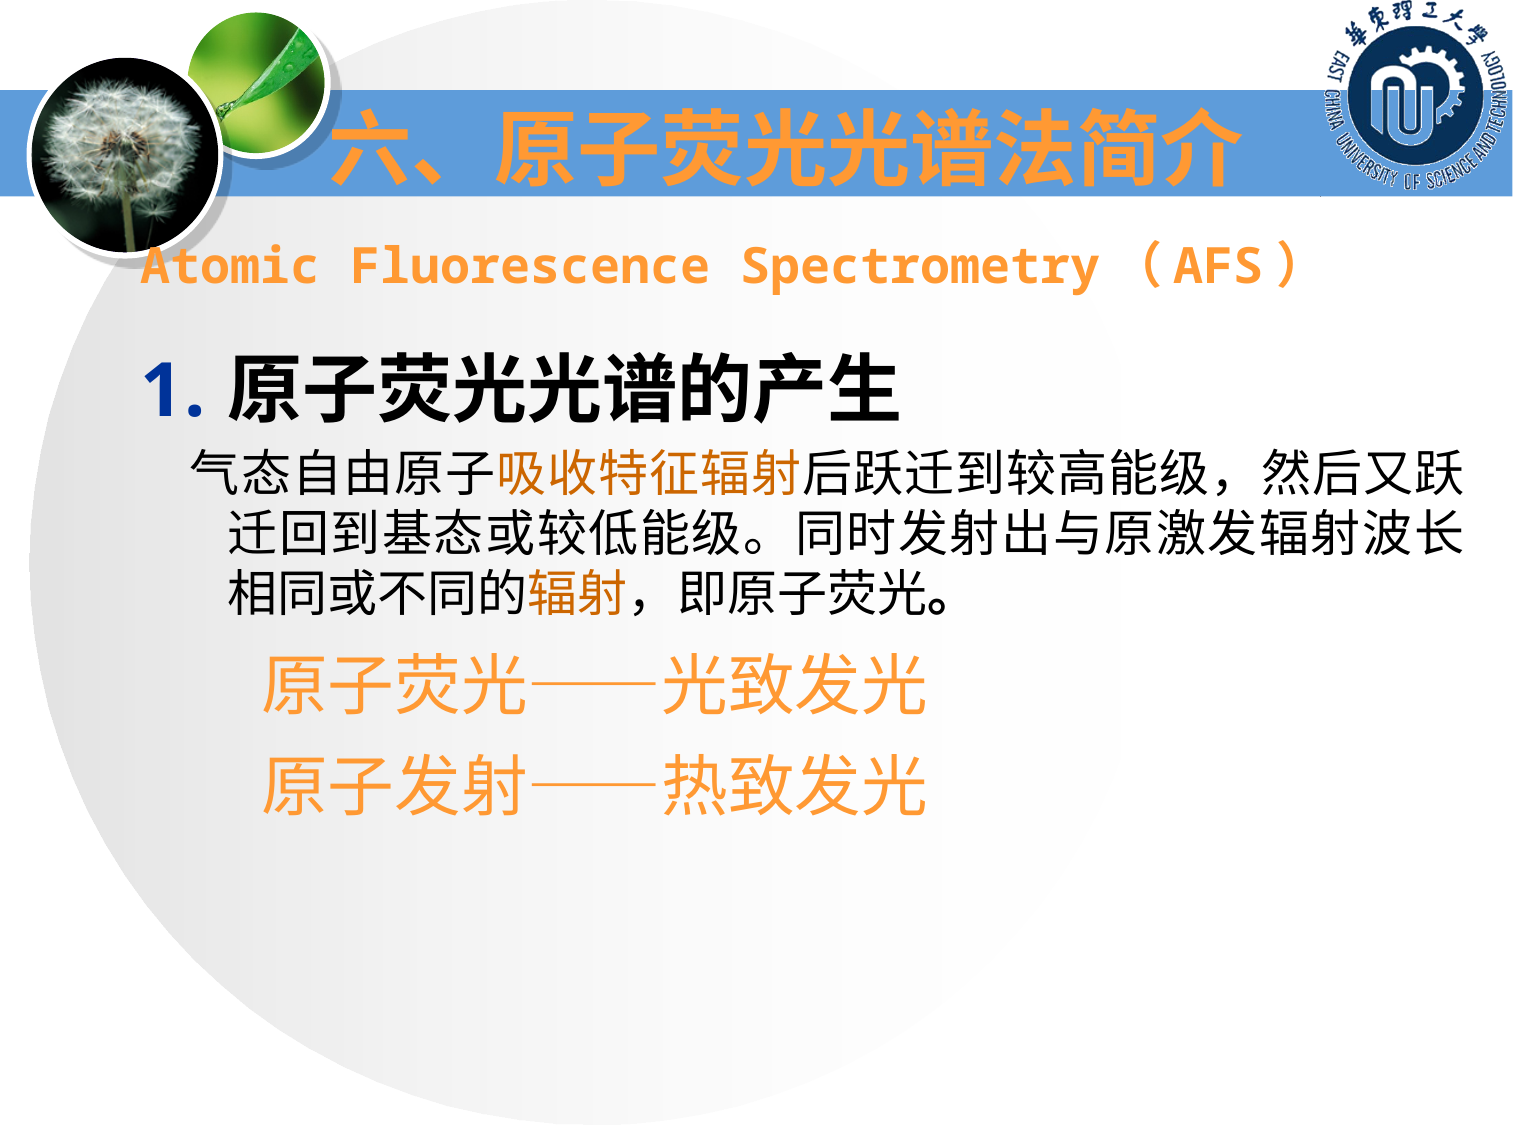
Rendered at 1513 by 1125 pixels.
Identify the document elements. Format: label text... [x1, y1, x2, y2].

picture [187, 12, 325, 90]
picture [1320, 0, 1513, 197]
title 六、原子荧光光谱法简介 [136, 90, 1436, 203]
list Atomic Fluorescence Spectrometry（AFS） 原子荧光光谱的产生 气态自由原子吸收特征辐射后跃迁到较高能级，然后又跃迁回到基态或较低能级。同时发射出与原激发辐射波长相同或不同的辐射，即原子荧光。 原子荧光——光致发光 原子发射——热致发光 [125, 220, 1481, 1035]
picture [31, 57, 207, 253]
